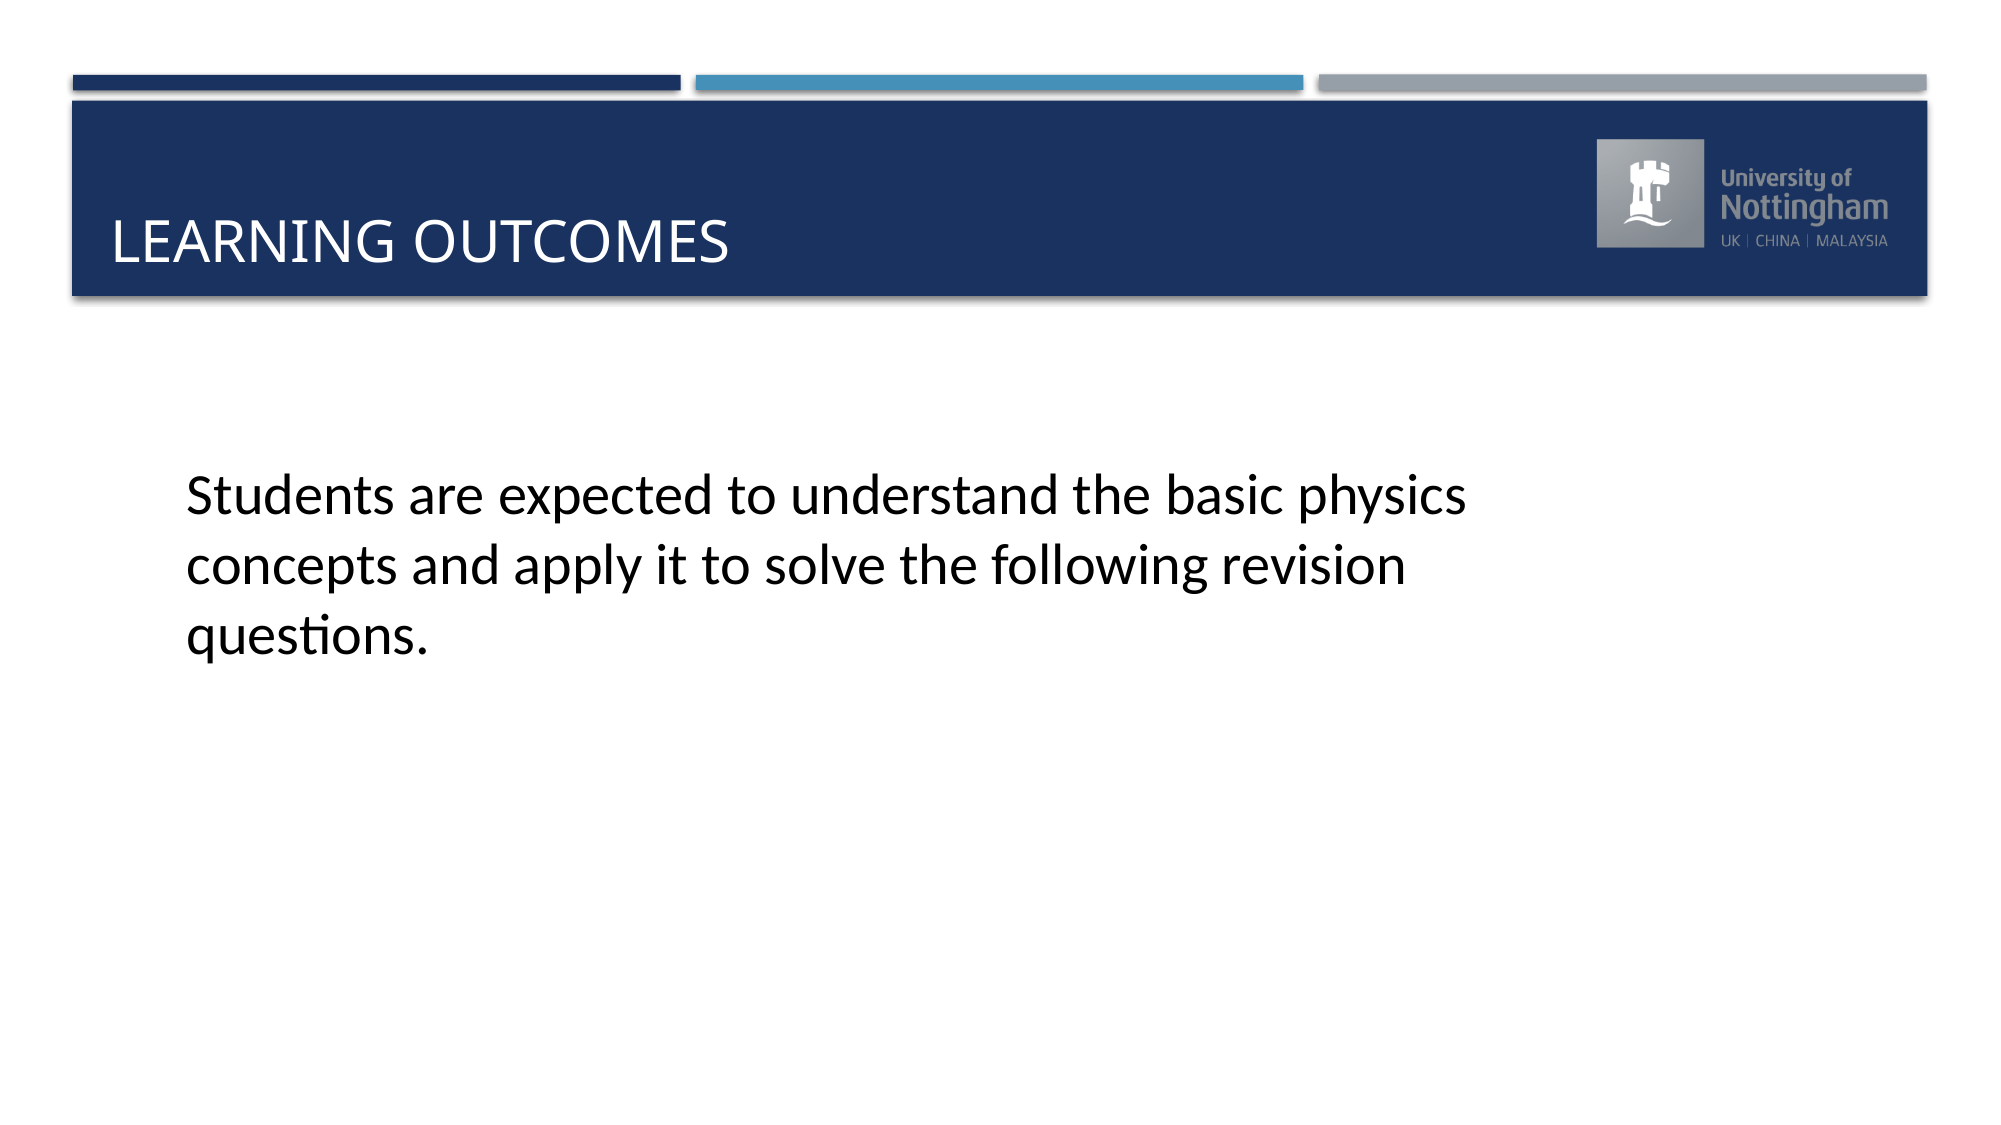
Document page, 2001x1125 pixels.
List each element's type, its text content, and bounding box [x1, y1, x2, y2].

title Learning outcomes [95, 115, 1905, 282]
text_box Students are expected to understand the basic physics concepts and apply it to solve the following revision questions. [172, 448, 1555, 674]
picture [1596, 138, 1889, 254]
